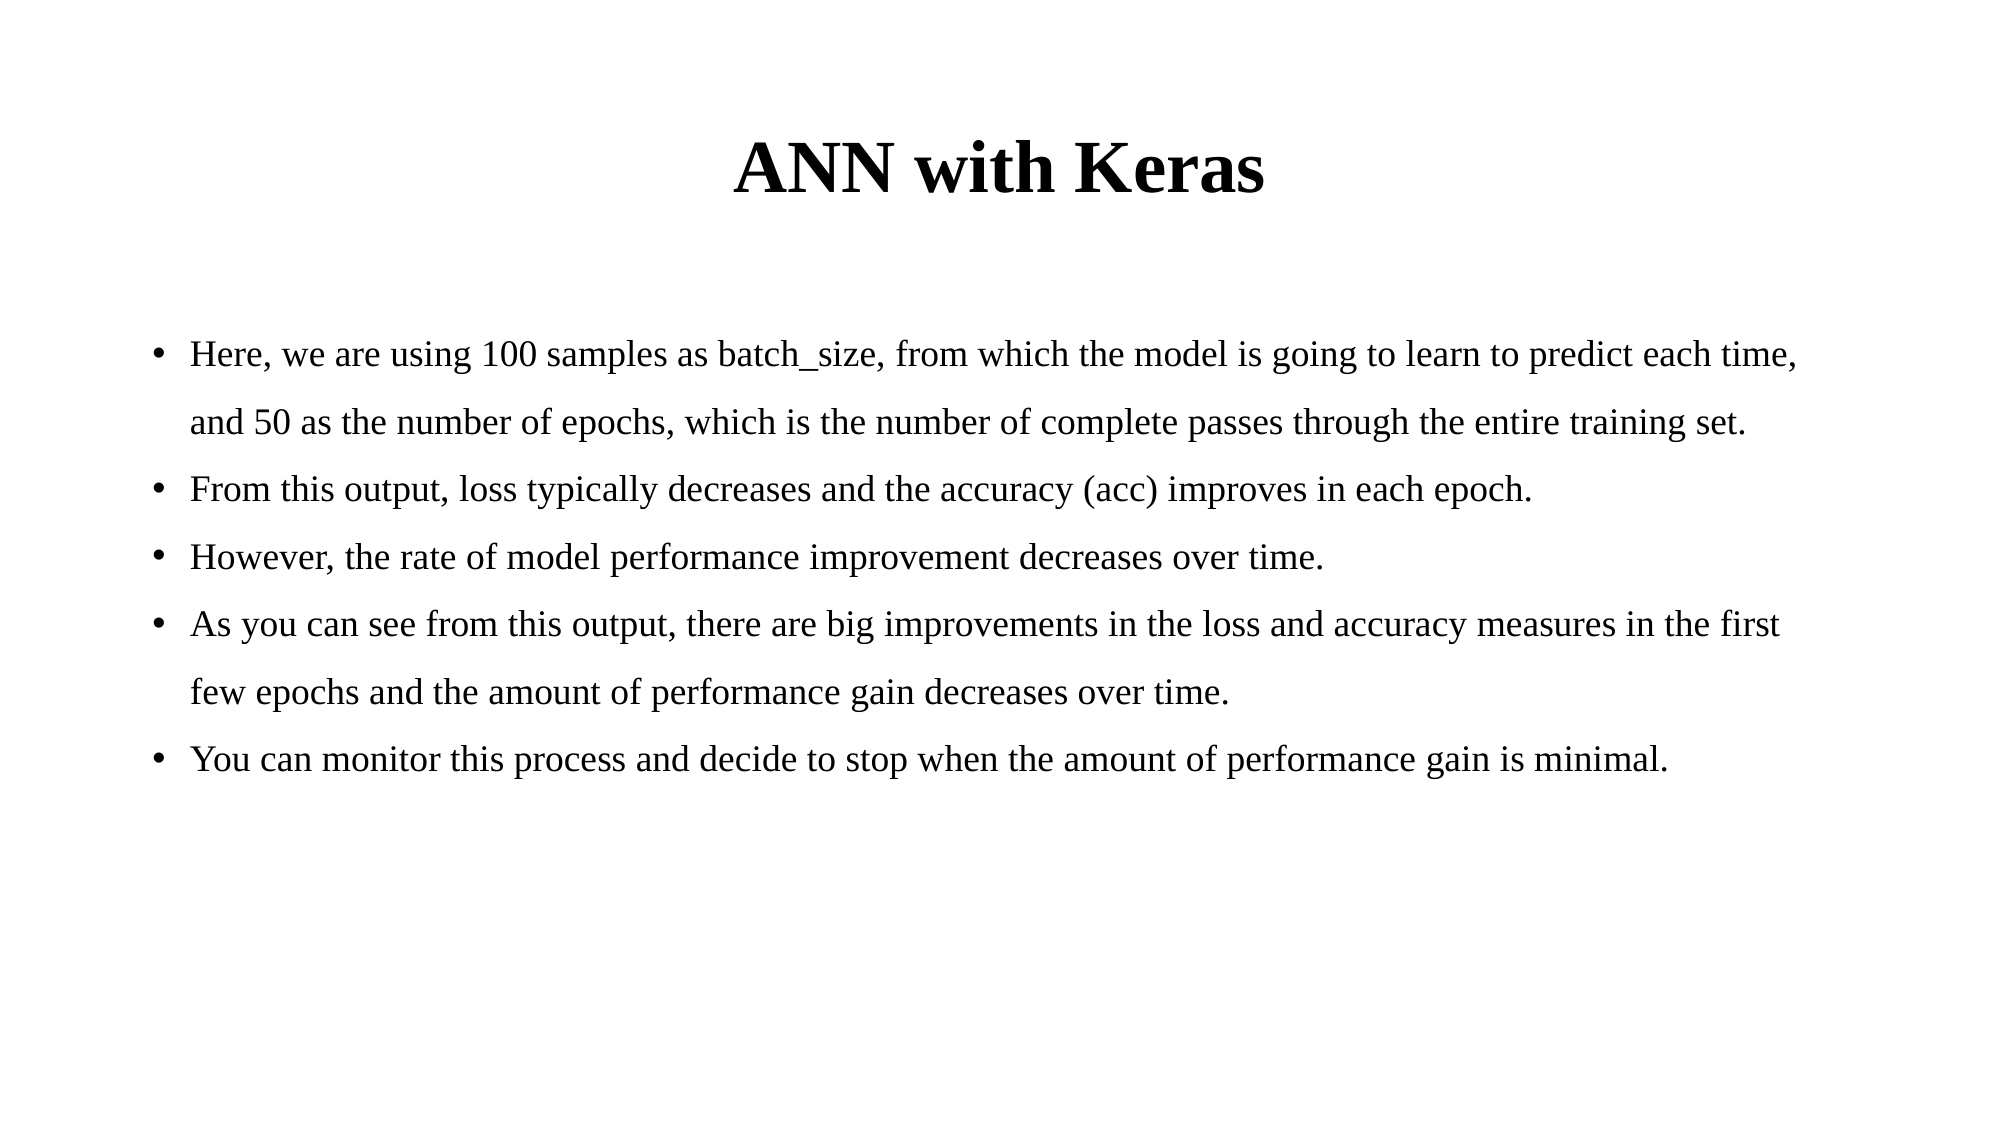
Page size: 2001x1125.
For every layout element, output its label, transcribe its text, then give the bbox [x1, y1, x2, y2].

list Here, we are using 100 samples as batch_size, from which the model is going to learn to predict each time, and 50 as the number of epochs, which is the number of complete passes through the entire training set. From this output, loss typically decreases and the accuracy (acc) improves in each epoch. However, the rate of model performance improvement decreases over time. As you can see from this output, there are big improvements in the loss and accuracy measures in the first few epochs and the amount of performance gain decreases over time. You can monitor this process and decide to stop when the amount of performance gain is minimal. [137, 299, 1863, 1014]
title ANN with Keras [137, 59, 1863, 278]
